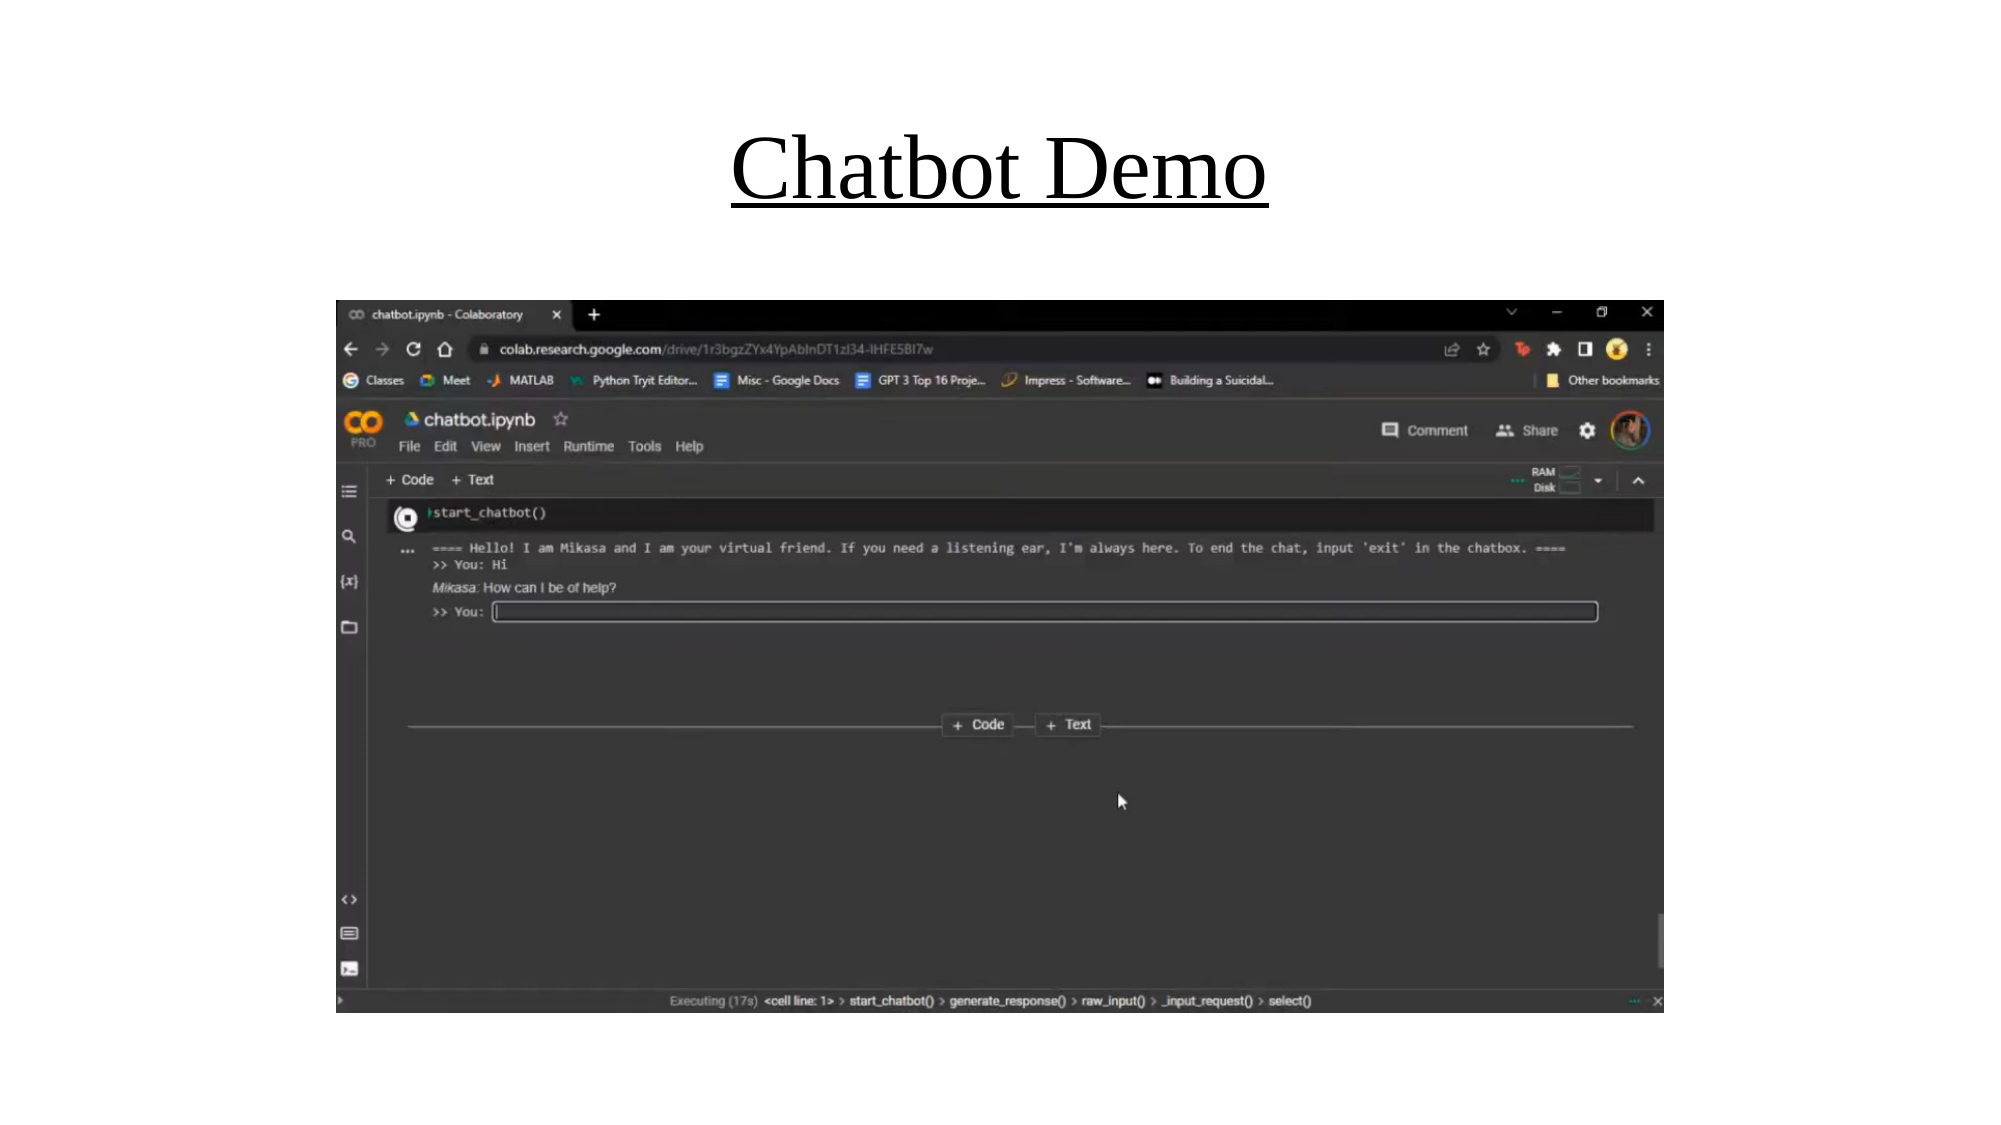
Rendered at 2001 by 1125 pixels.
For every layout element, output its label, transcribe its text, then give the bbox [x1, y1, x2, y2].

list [335, 299, 1665, 1014]
title Chatbot Demo [137, 59, 1863, 278]
